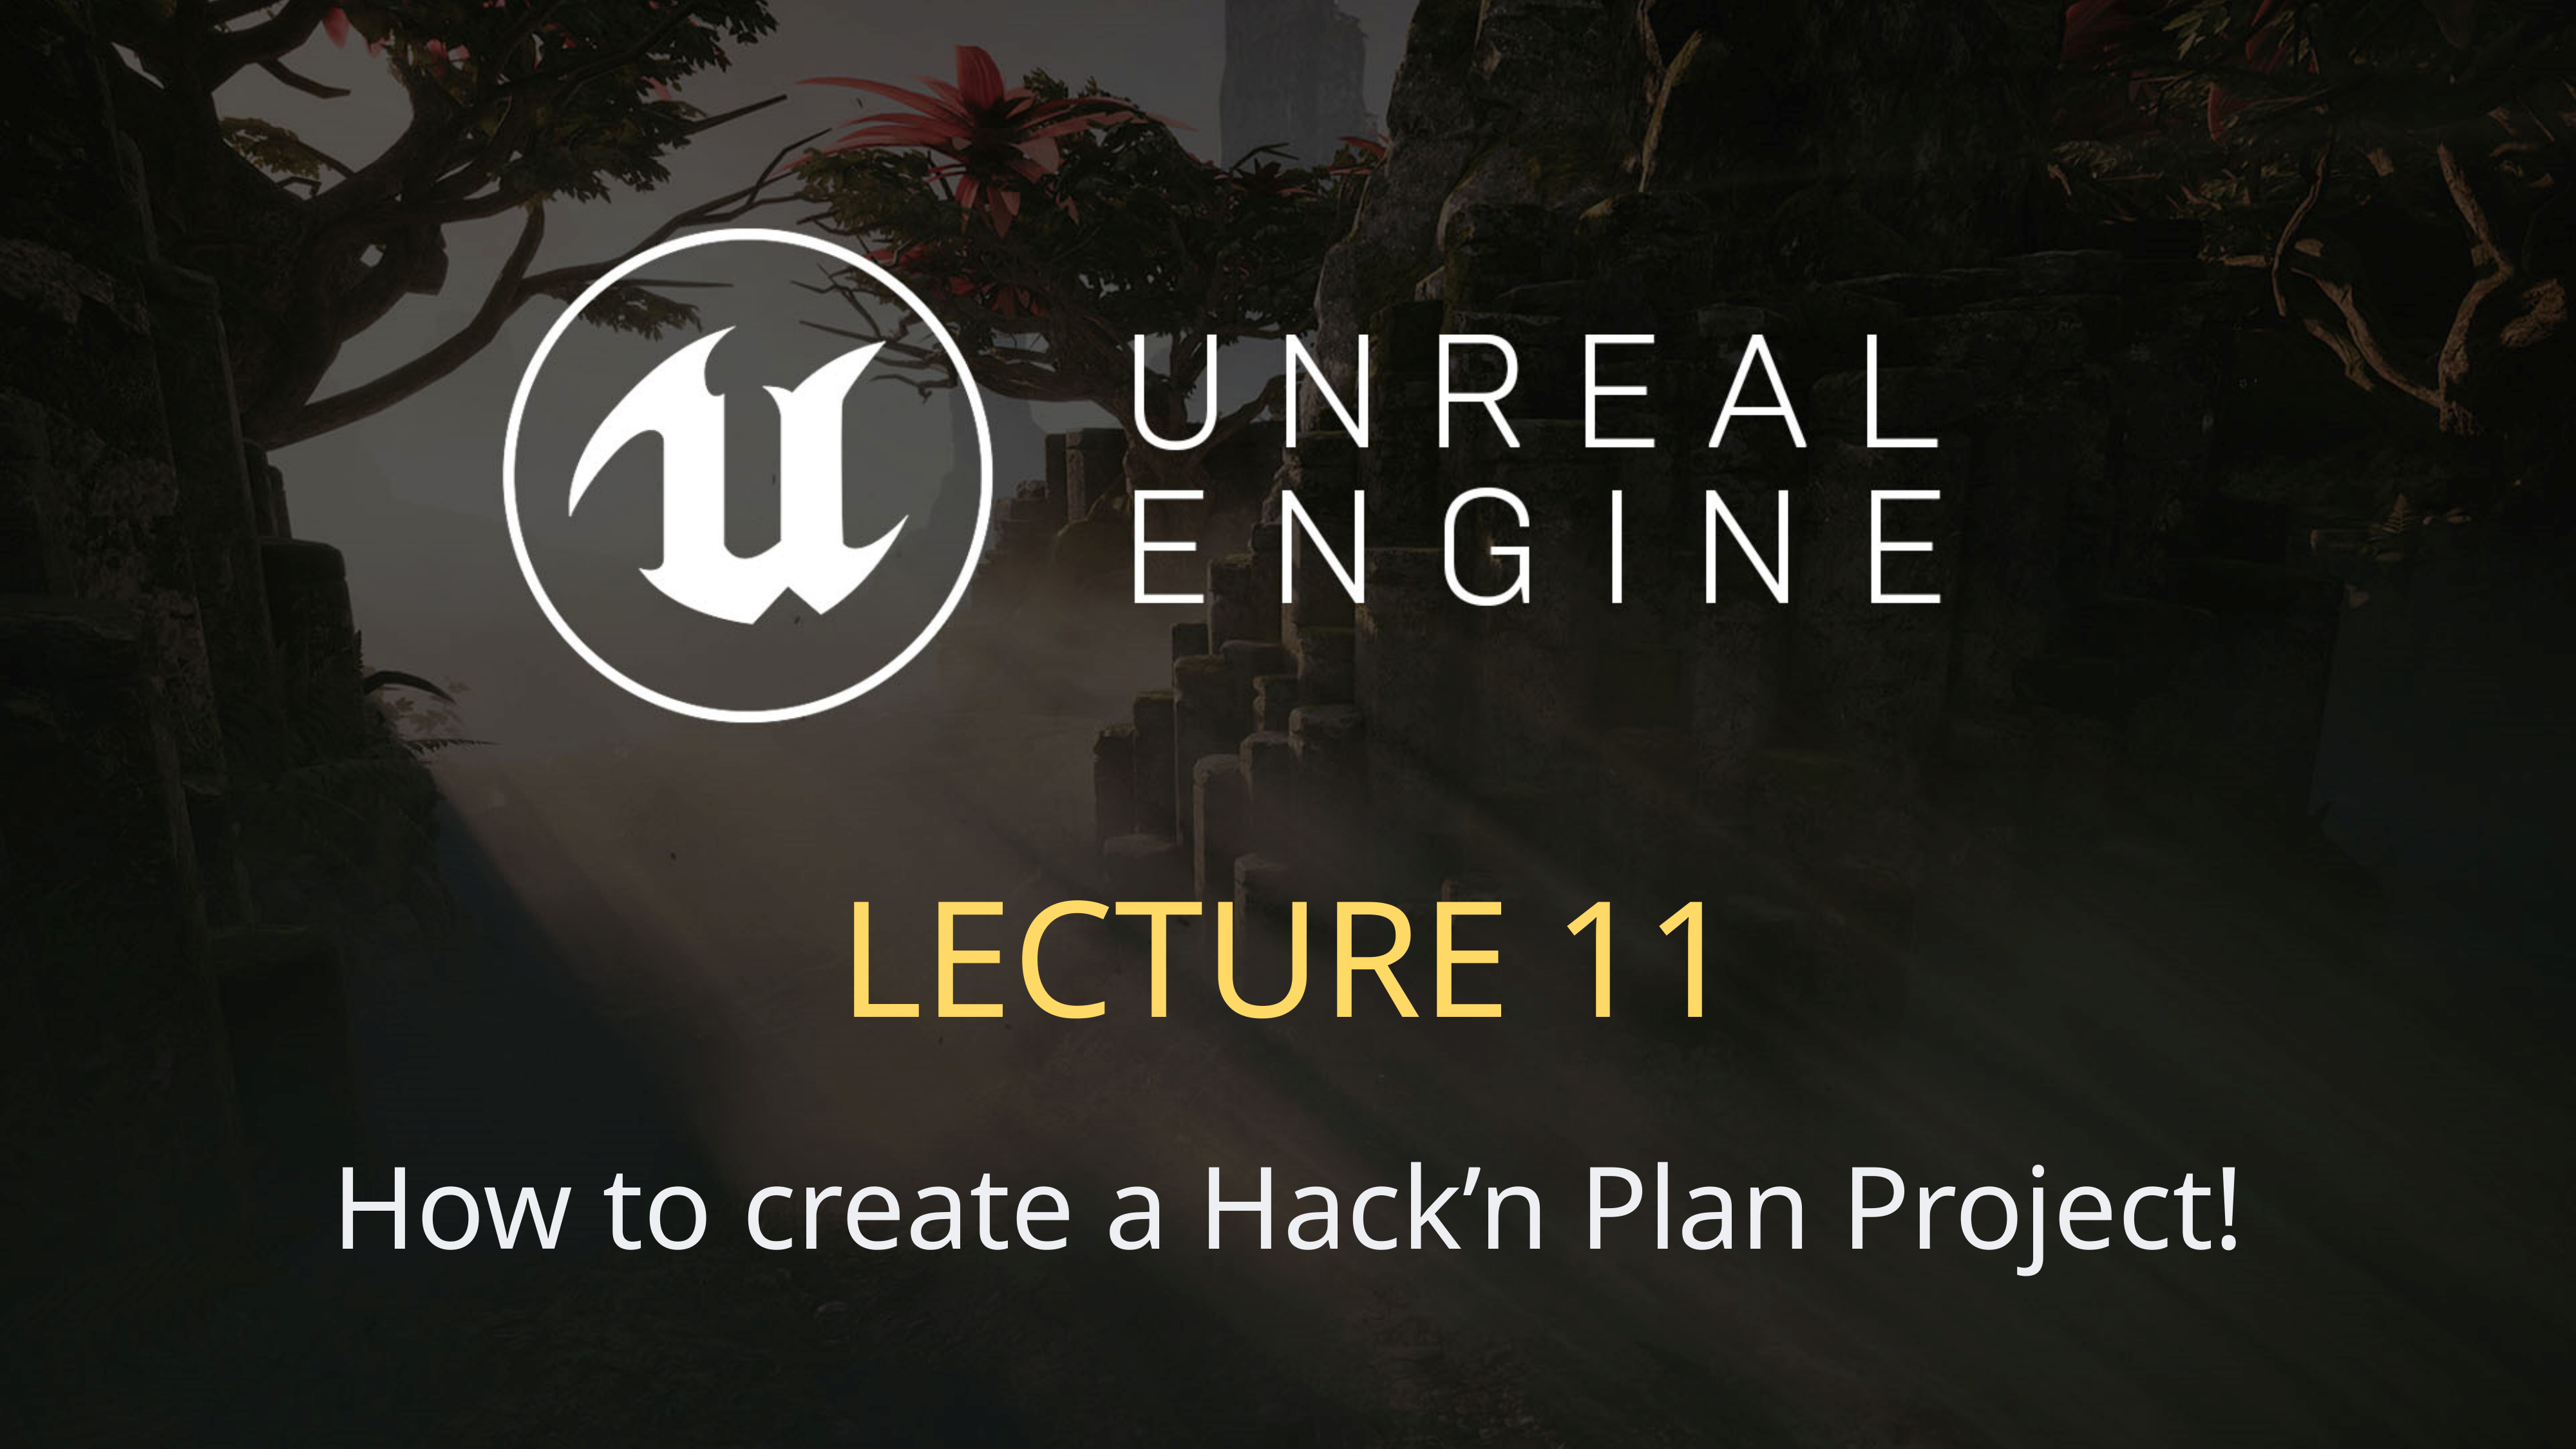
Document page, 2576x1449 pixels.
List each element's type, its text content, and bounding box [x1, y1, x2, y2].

list LECTURE 11 [177, 749, 2399, 1057]
list How to create a Hack’n Plan Project! [177, 1146, 2399, 1293]
picture [0, 0, 2576, 1449]
